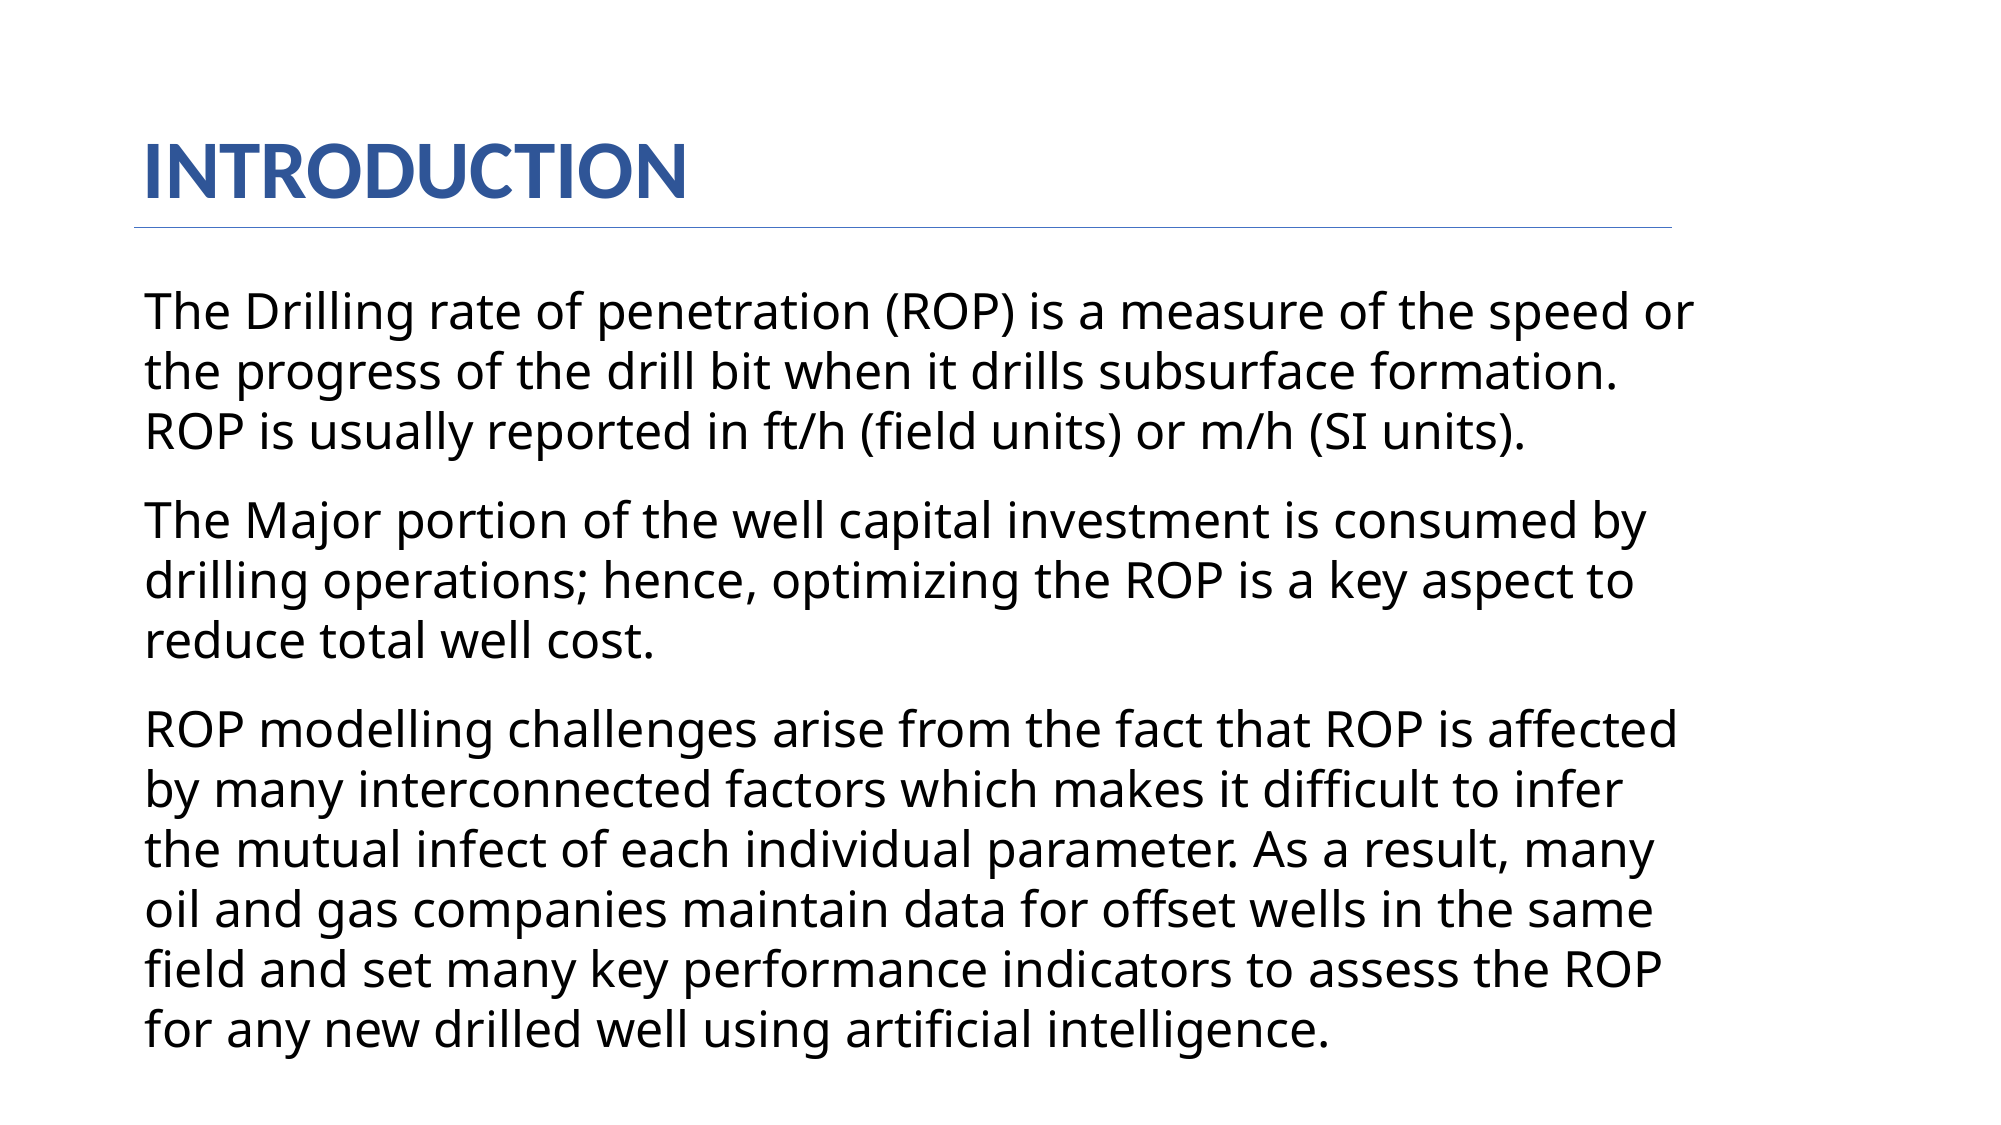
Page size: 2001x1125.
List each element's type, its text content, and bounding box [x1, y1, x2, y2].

text_box INTRODUCTION [128, 107, 1571, 223]
text_box The Drilling rate of penetration (ROP) is a measure of the speed or the progress of the drill bit when it drills subsurface formation. ROP is usually reported in ft/h (field units) or m/h (SI units). The Major portion of the well capital investment is consumed by drilling operations; hence, optimizing the ROP is a key aspect to reduce total well cost. ROP modelling challenges arise from the fact that ROP is affected by many interconnected factors which makes it difficult to infer the mutual infect of each individual parameter. As a result, many oil and gas companies maintain data for offset wells in the same field and set many key performance indicators to assess the ROP for any new drilled well using artificial intelligence. [130, 272, 1714, 1094]
